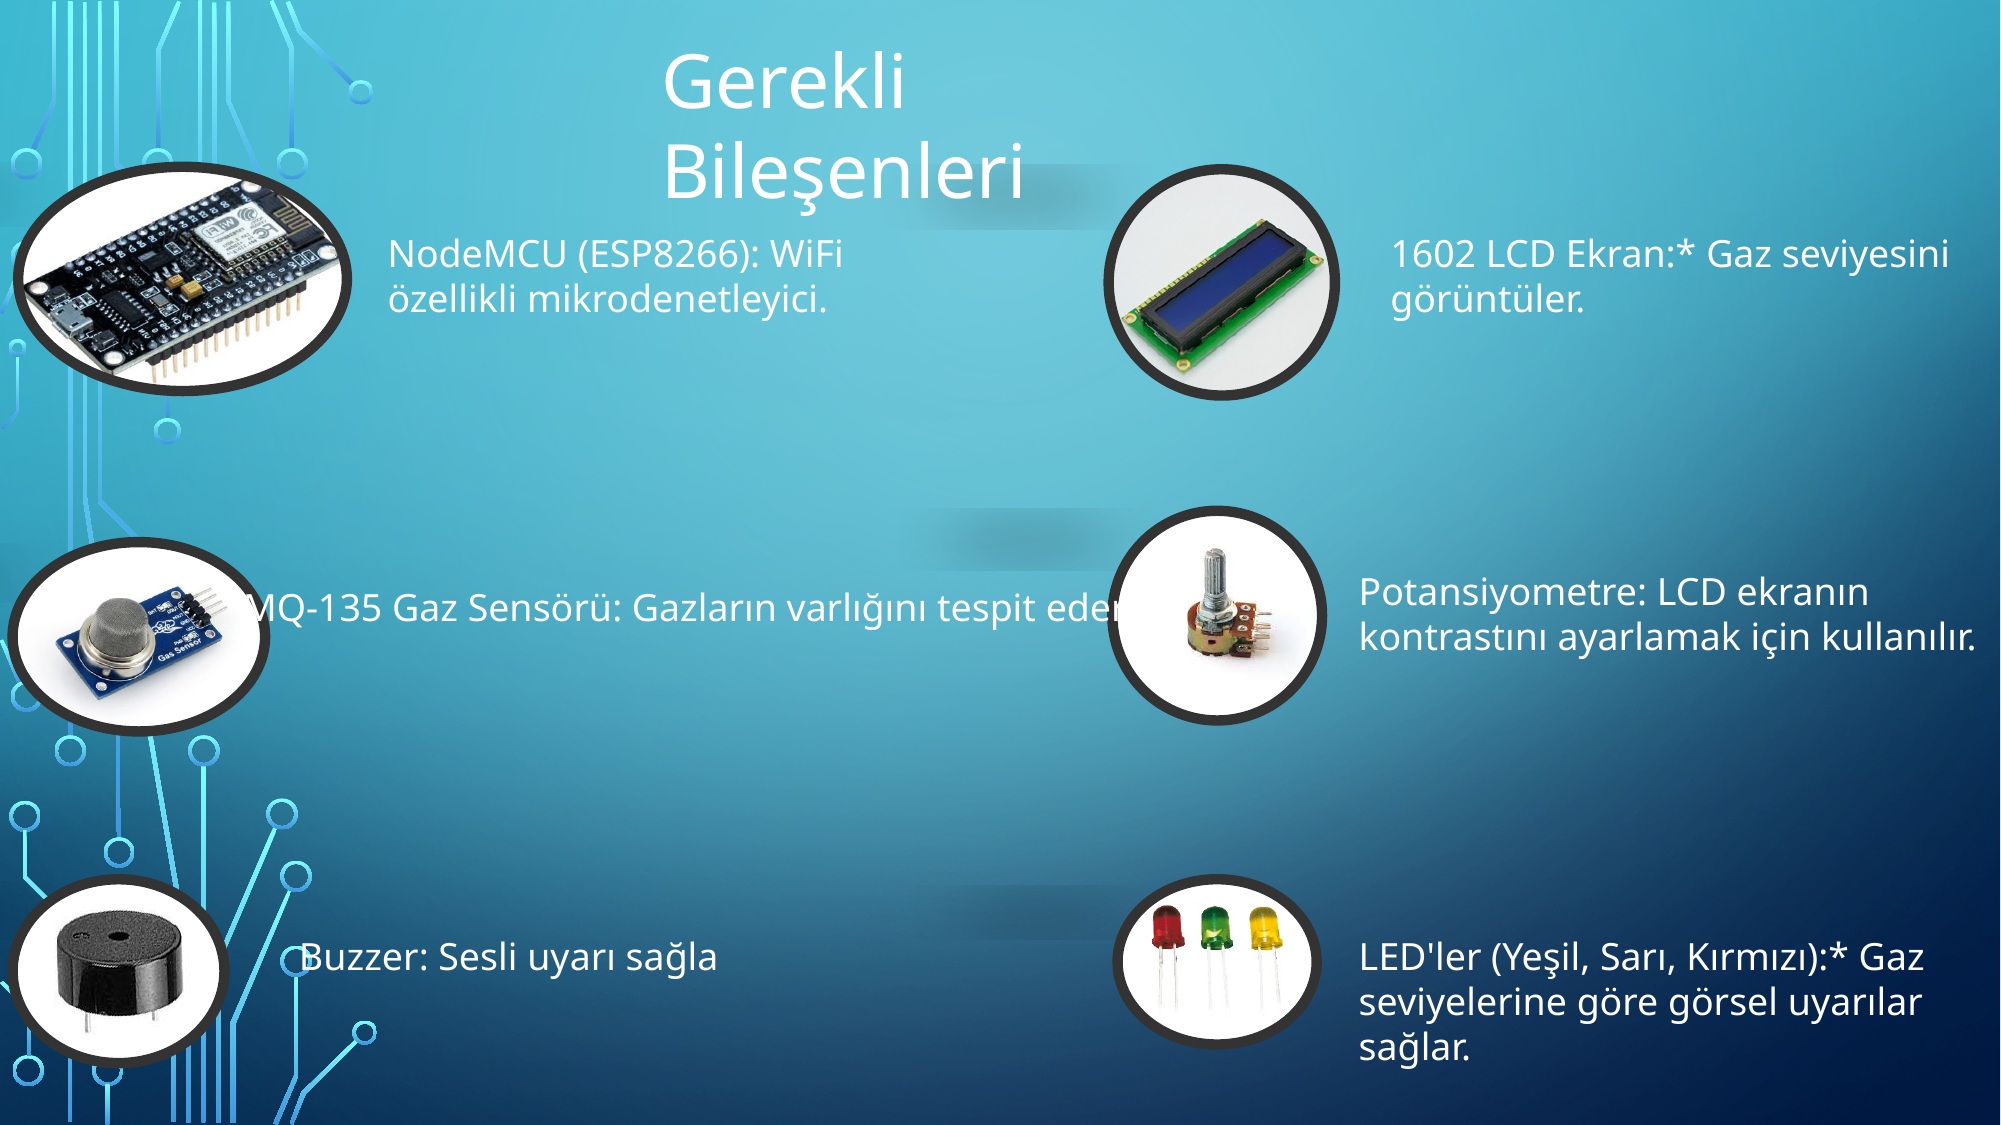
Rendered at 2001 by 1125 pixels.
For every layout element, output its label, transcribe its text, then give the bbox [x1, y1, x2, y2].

text_box NodeMCU (ESP8266): WiFi özellikli mikrodenetleyici. [372, 222, 986, 328]
picture [12, 541, 266, 732]
text_box Potansiyometre: LCD ekranın kontrastını ayarlamak için kullanılır. [1343, 560, 2000, 665]
picture [1108, 168, 1336, 396]
picture [1117, 879, 1317, 1045]
picture [17, 166, 348, 392]
text_box LED'ler (Yeşil, Sarı, Kırmızı):* Gaz seviyelerine göre görsel uyarılar sağlar. [1343, 925, 2000, 1076]
text_box Gerekli Bileşenleri [646, 26, 1247, 267]
picture [12, 879, 225, 1064]
text_box MQ-135 Gaz Sensörü: Gazların varlığını tespit eder. [266, 576, 1112, 636]
text_box Buzzer: Sesli uyarı sağla [284, 925, 766, 986]
picture [1112, 510, 1323, 721]
text_box 1602 LCD Ekran:* Gaz seviyesini görüntüler. [1375, 222, 2000, 328]
